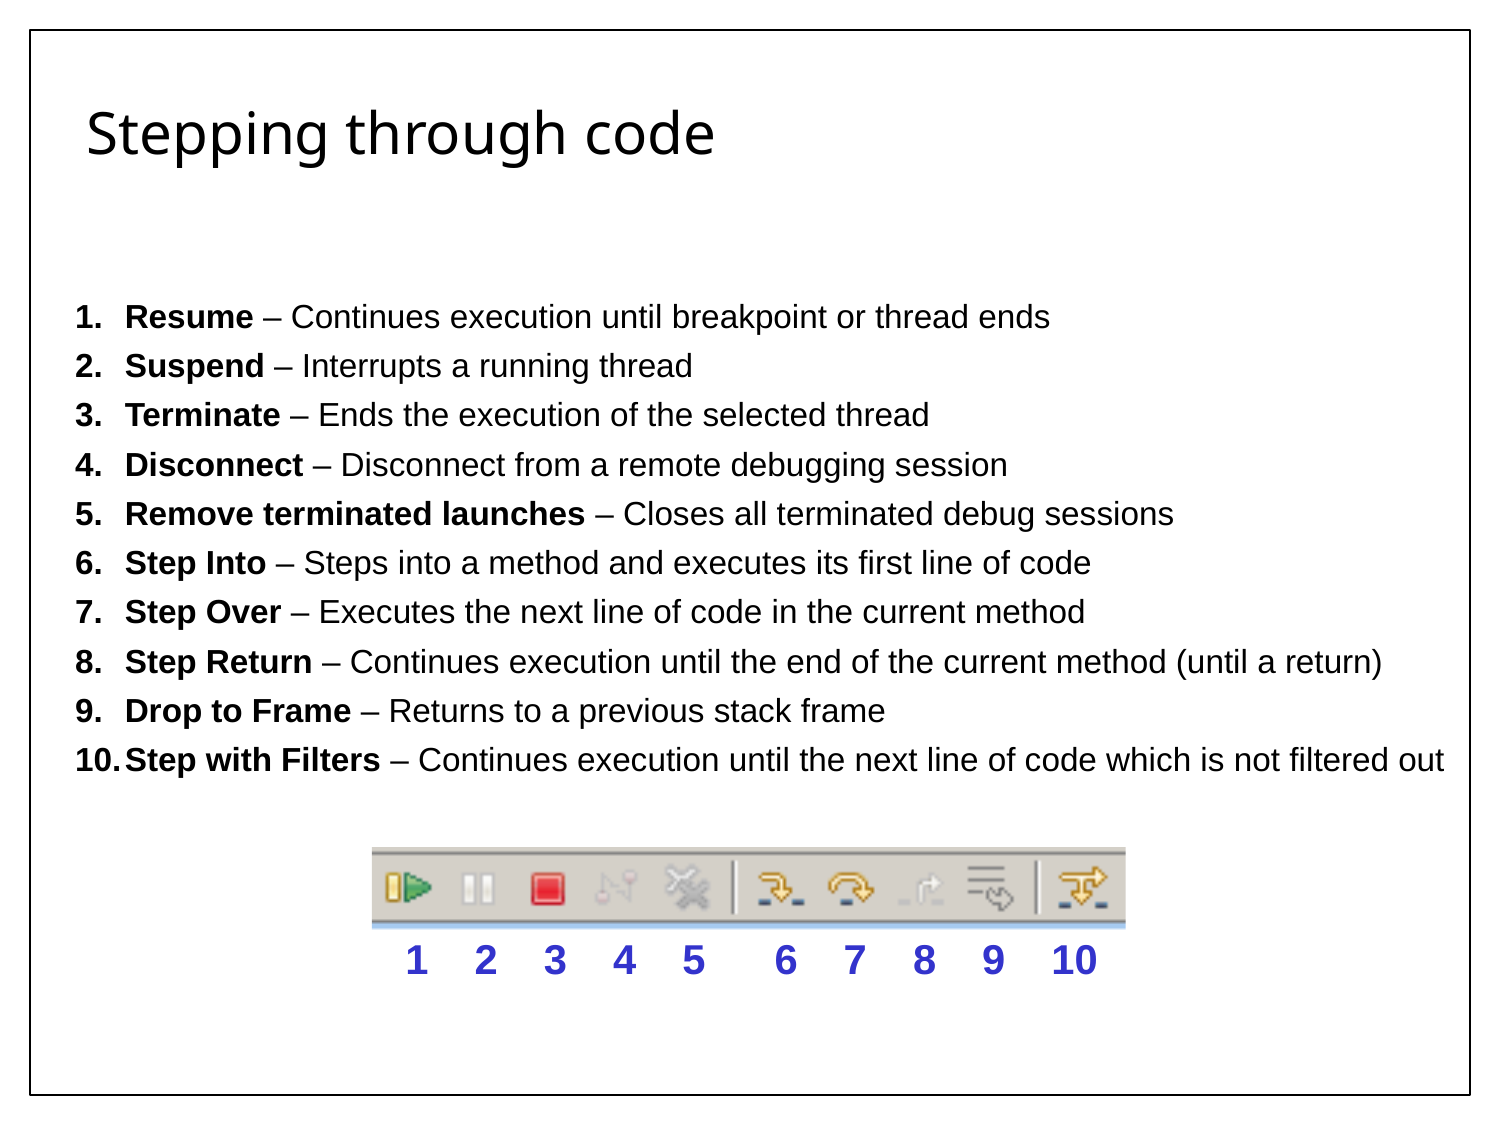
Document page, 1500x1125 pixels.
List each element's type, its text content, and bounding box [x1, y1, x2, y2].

text_box Resume – Continues execution until breakpoint or thread ends Suspend – Interrupts a running thread Terminate – Ends the execution of the selected thread Disconnect – Disconnect from a remote debugging session Remove terminated launches – Closes all terminated debug sessions Step Into – Steps into a method and executes its first line of code Step Over – Executes the next line of code in the current method Step Return – Continues execution until the end of the current method (until a return) Drop to Frame – Returns to a previous stack frame Step with Filters – Continues execution until the next line of code which is not filtered out [64, 189, 1471, 889]
text_box 1 2 3 4 5 6 7 8 9 10 [348, 928, 1126, 992]
title Stepping through code [76, 36, 1055, 234]
picture [371, 846, 1126, 930]
